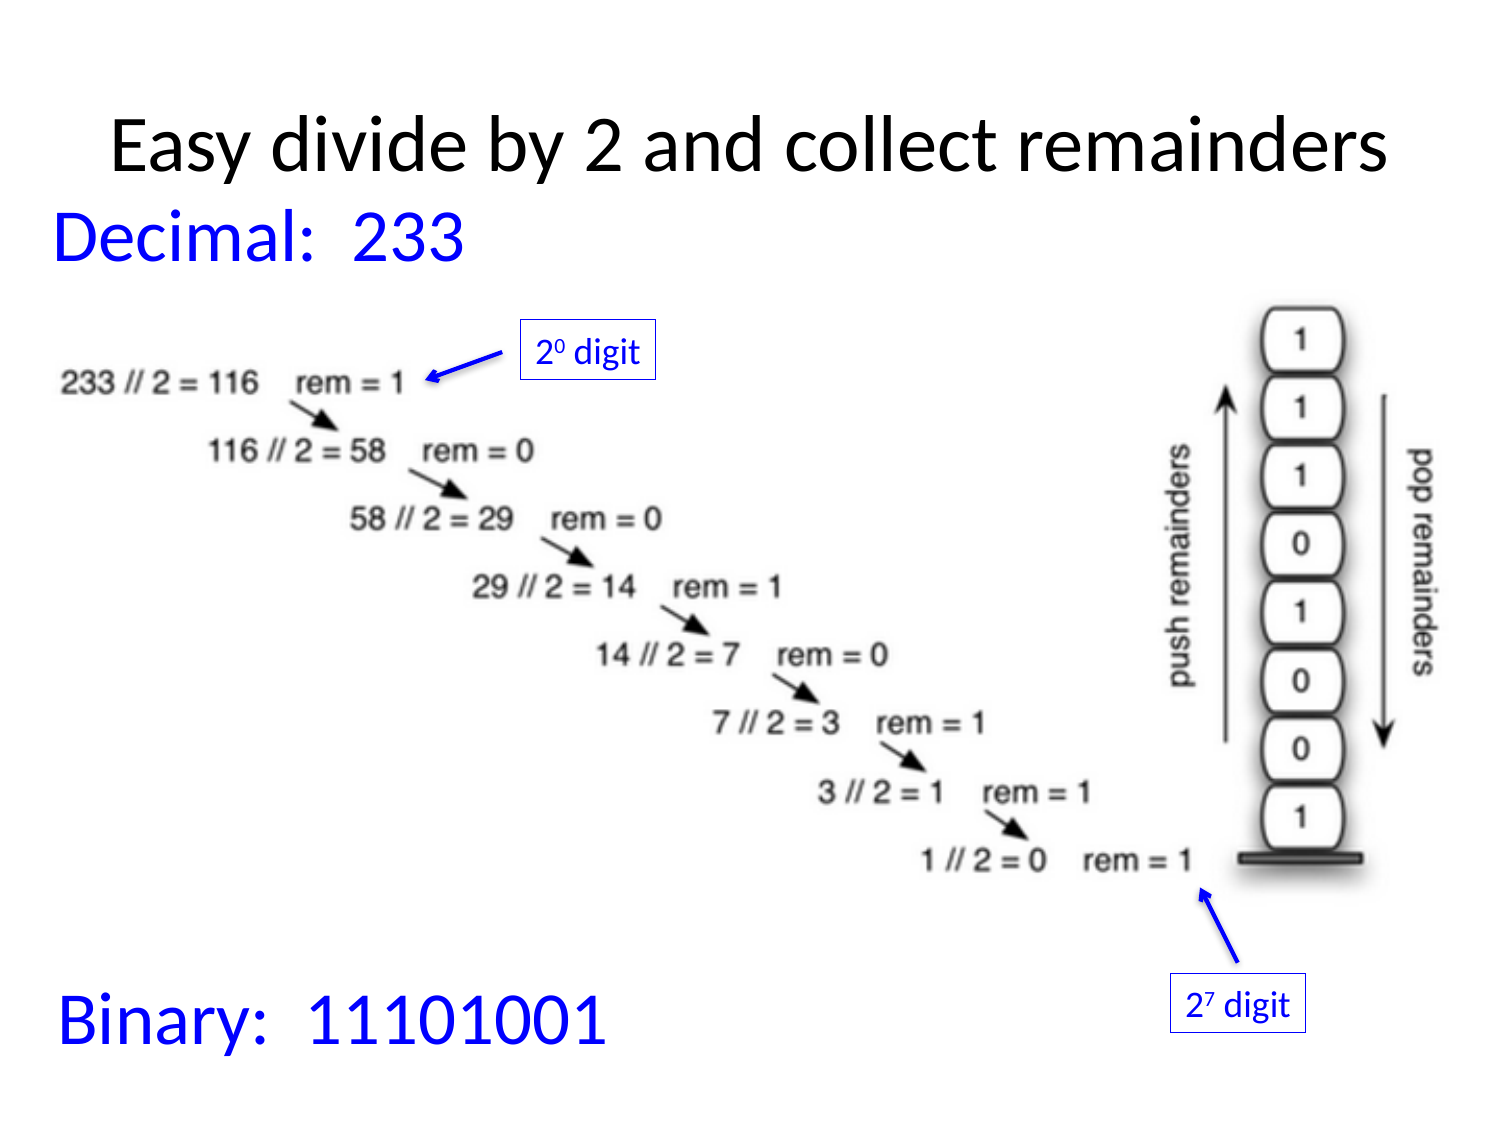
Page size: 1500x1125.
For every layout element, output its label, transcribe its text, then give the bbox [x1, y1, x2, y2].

title Easy divide by 2 and collect remainders [75, 45, 1425, 233]
text_box 27 digit [1170, 973, 1306, 1033]
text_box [424, 351, 503, 381]
text_box Decimal: 233 [37, 179, 481, 271]
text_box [1199, 887, 1238, 963]
text_box Binary: 11101001 [42, 962, 624, 1068]
picture [0, 272, 1494, 924]
